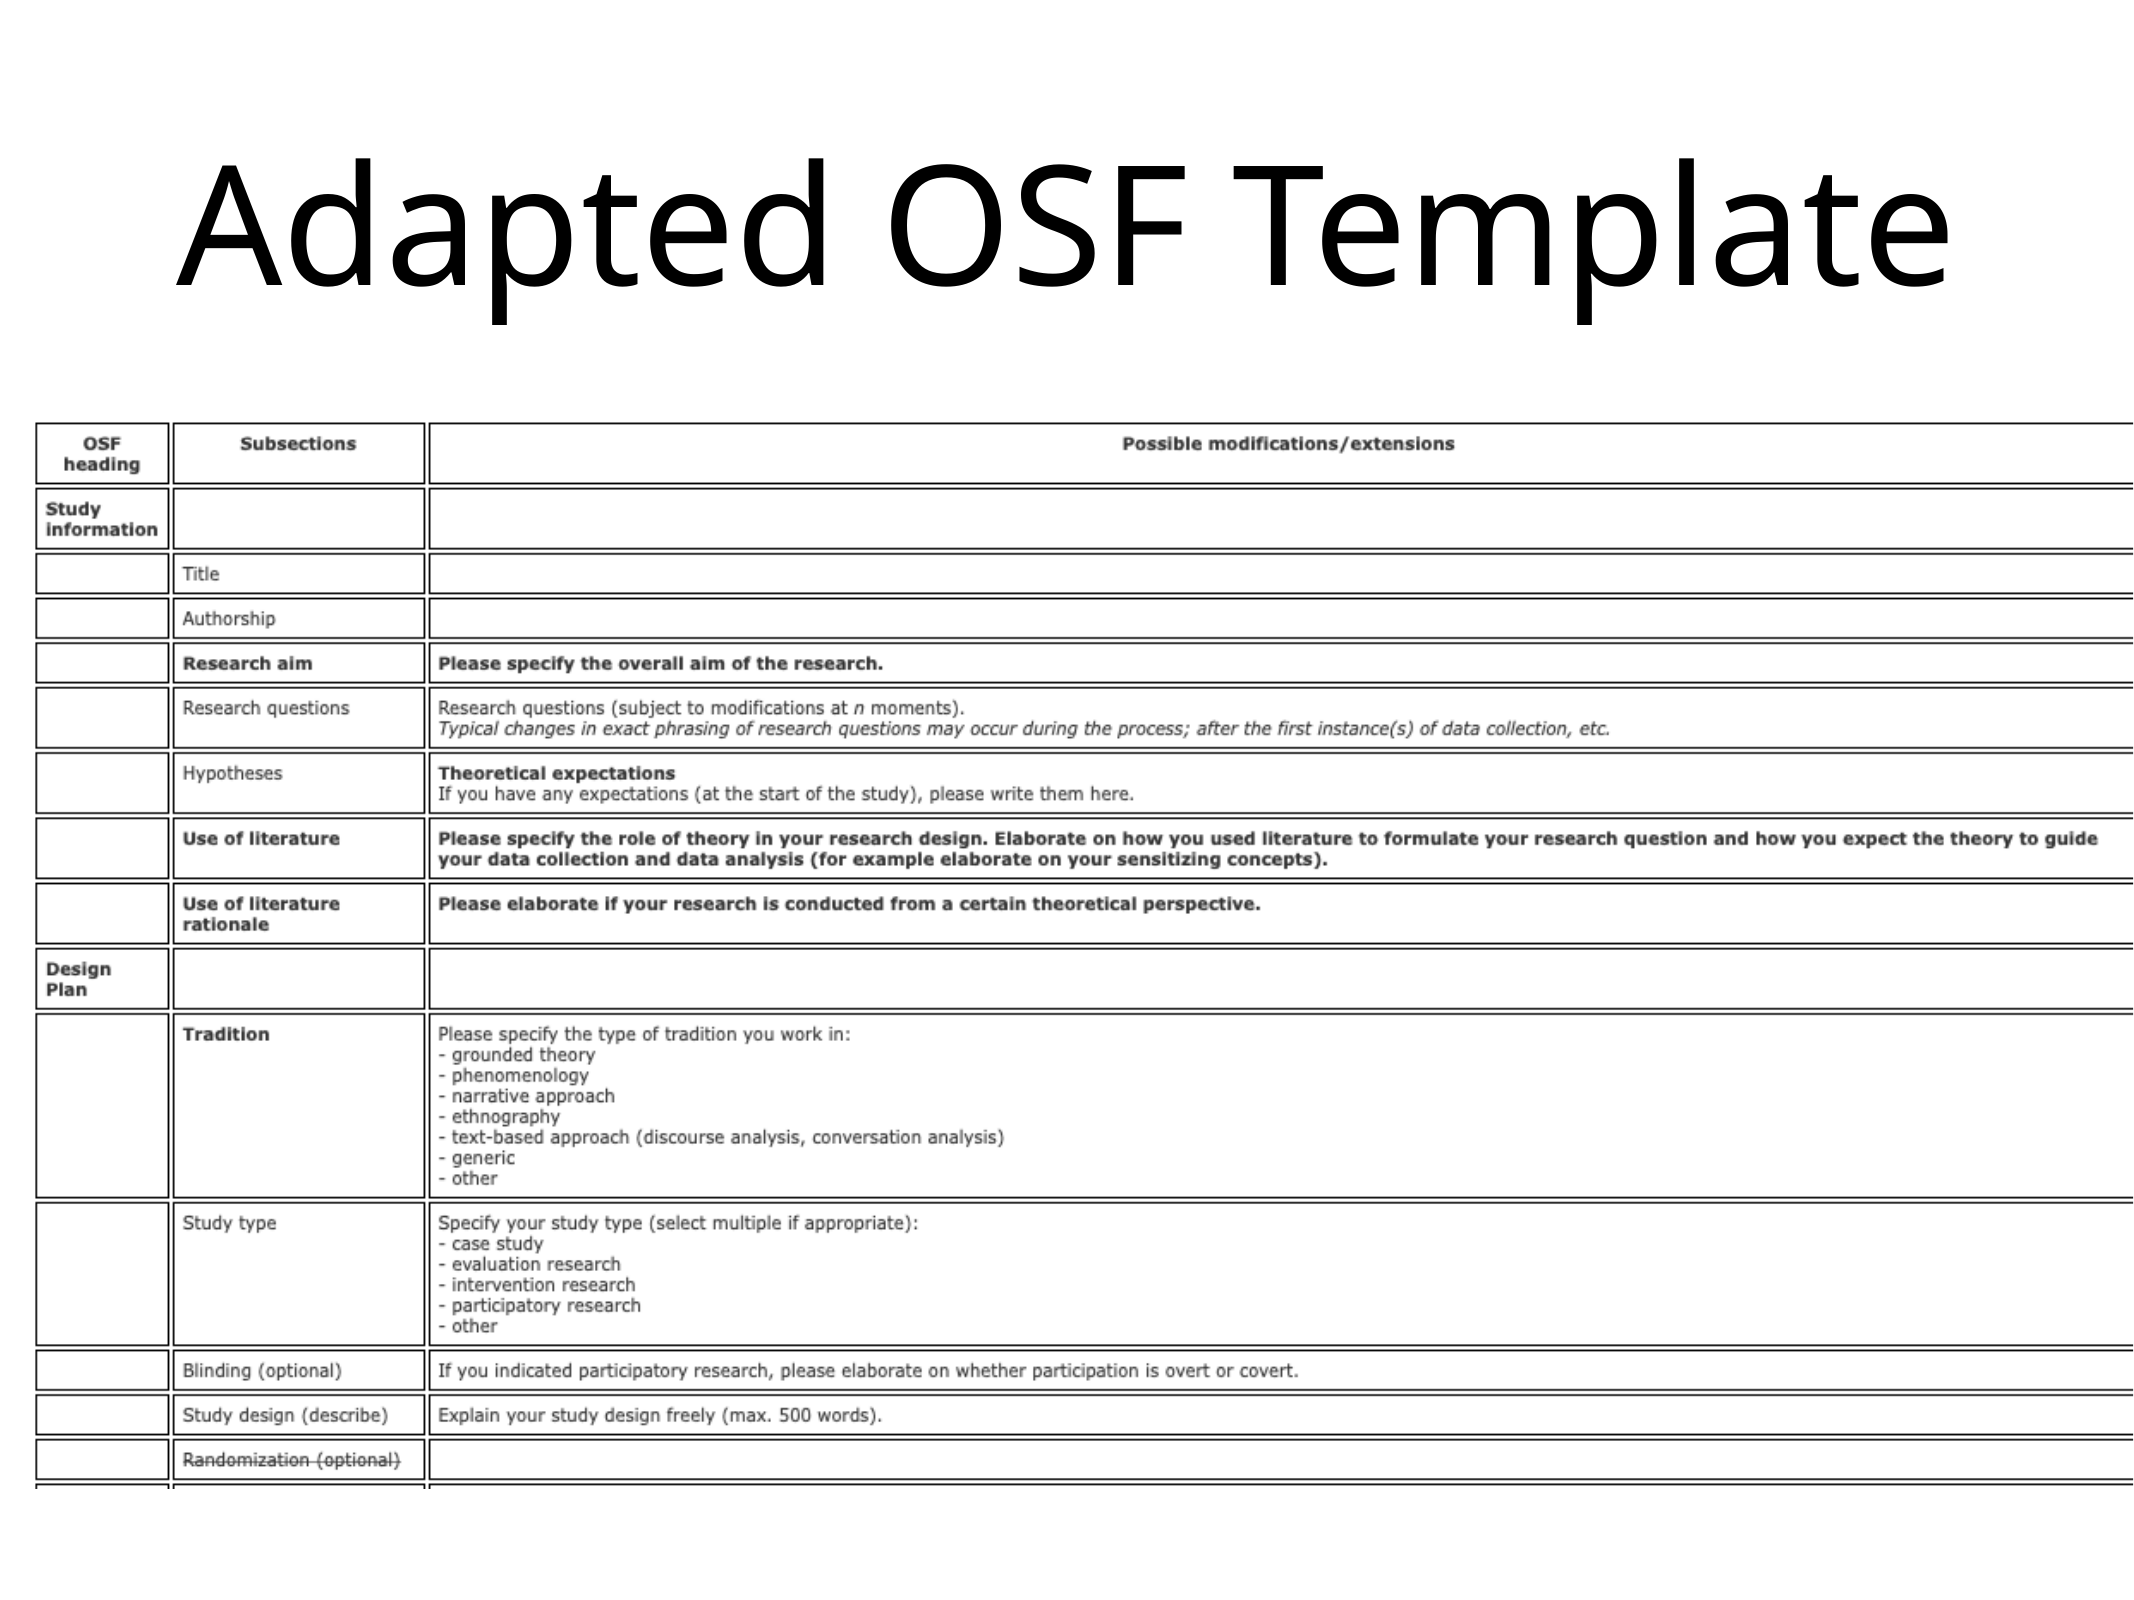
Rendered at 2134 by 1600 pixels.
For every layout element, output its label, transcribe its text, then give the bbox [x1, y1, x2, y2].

title Adapted OSF Template [155, 41, 1978, 392]
picture [22, 392, 2134, 1490]
